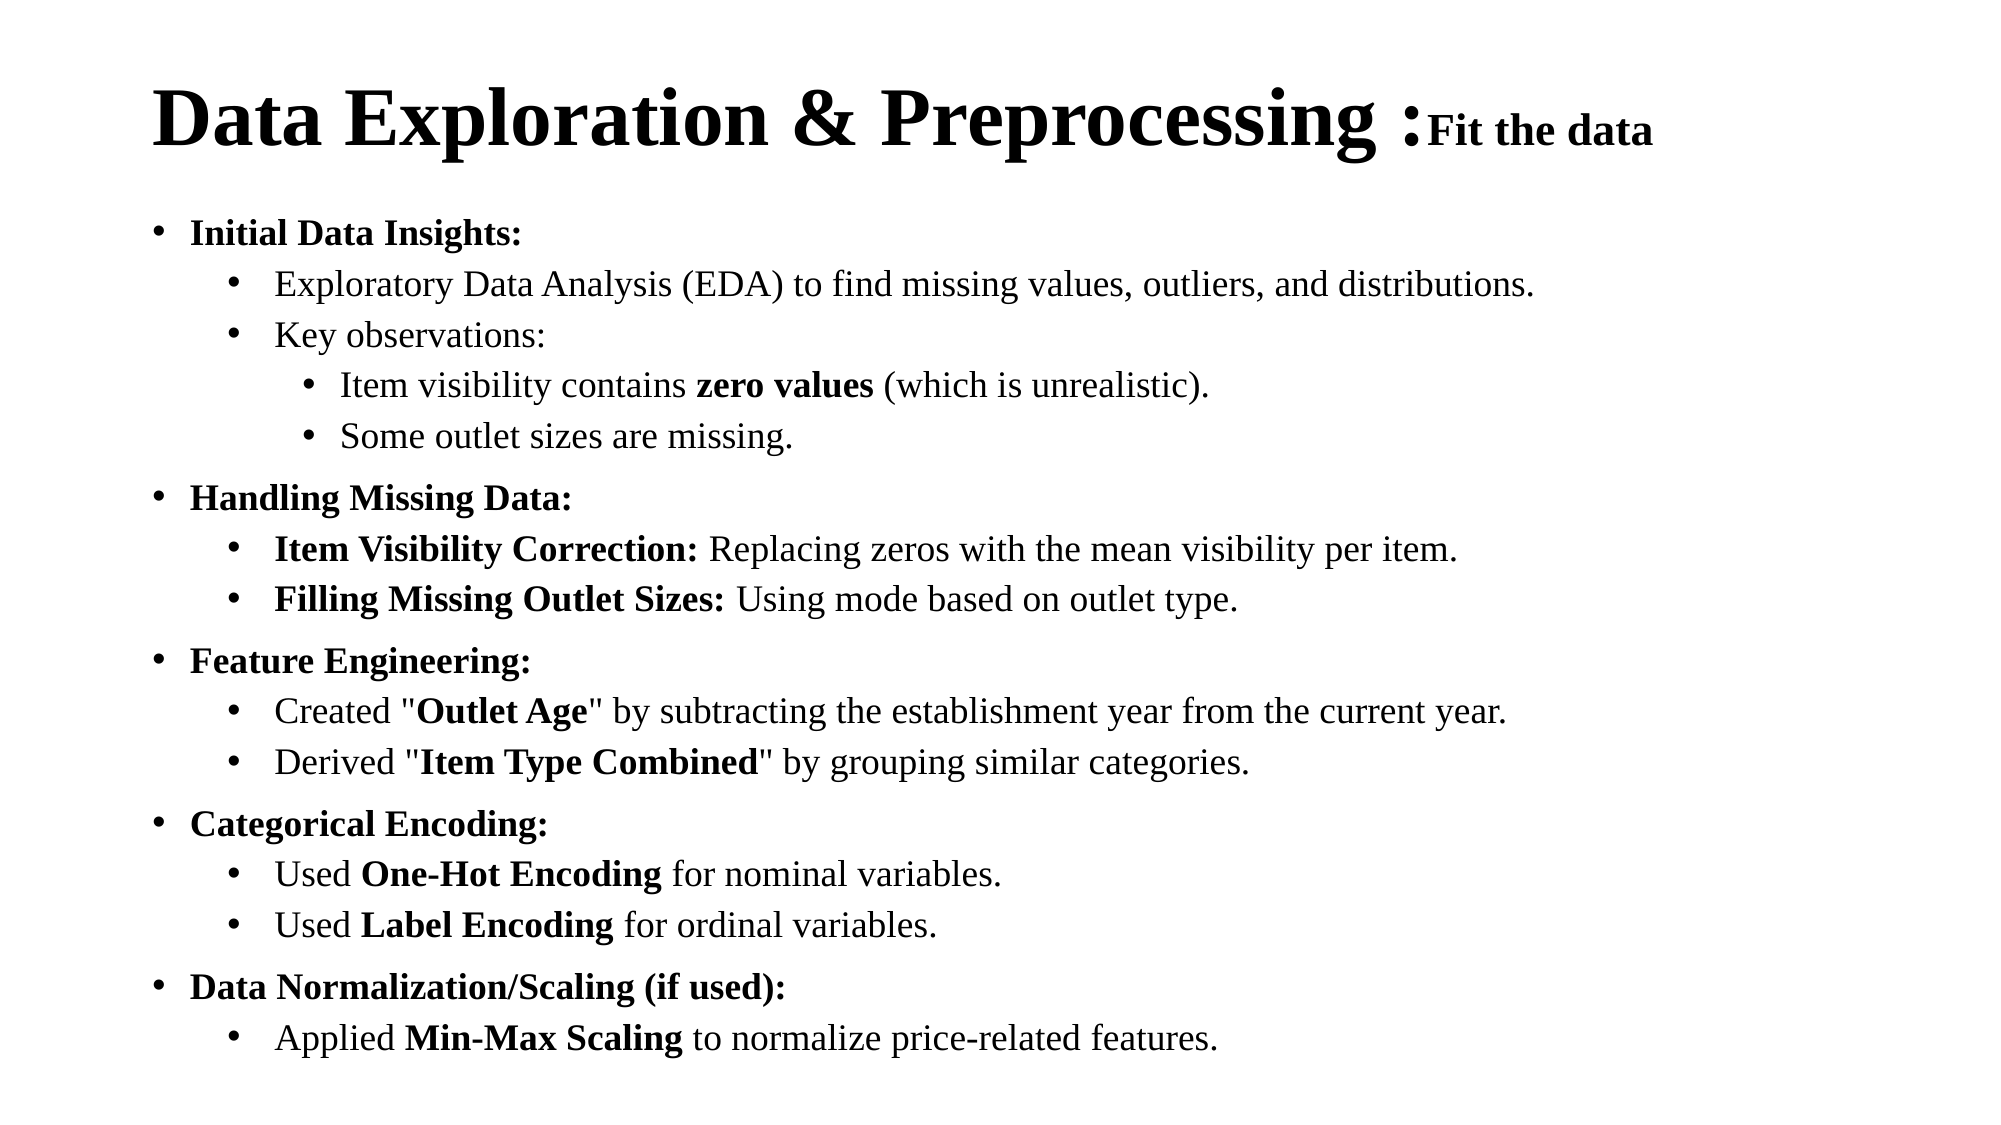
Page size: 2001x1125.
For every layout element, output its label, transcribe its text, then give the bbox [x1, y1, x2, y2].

list Initial Data Insights: Exploratory Data Analysis (EDA) to find missing values, outliers, and distributions. Key observations: Item visibility contains zero values (which is unrealistic). Some outlet sizes are missing. Handling Missing Data: Item Visibility Correction: Replacing zeros with the mean visibility per item. Filling Missing Outlet Sizes: Using mode based on outlet type. Feature Engineering: Created "Outlet Age" by subtracting the establishment year from the current year. Derived "Item Type Combined" by grouping similar categories. Categorical Encoding: Used One-Hot Encoding for nominal variables. Used Label Encoding for ordinal variables. Data Normalization/Scaling (if used): Applied Min-Max Scaling to normalize price-related features. [137, 205, 1863, 920]
title Data Exploration & Preprocessing :Fit the data [137, 59, 1863, 205]
